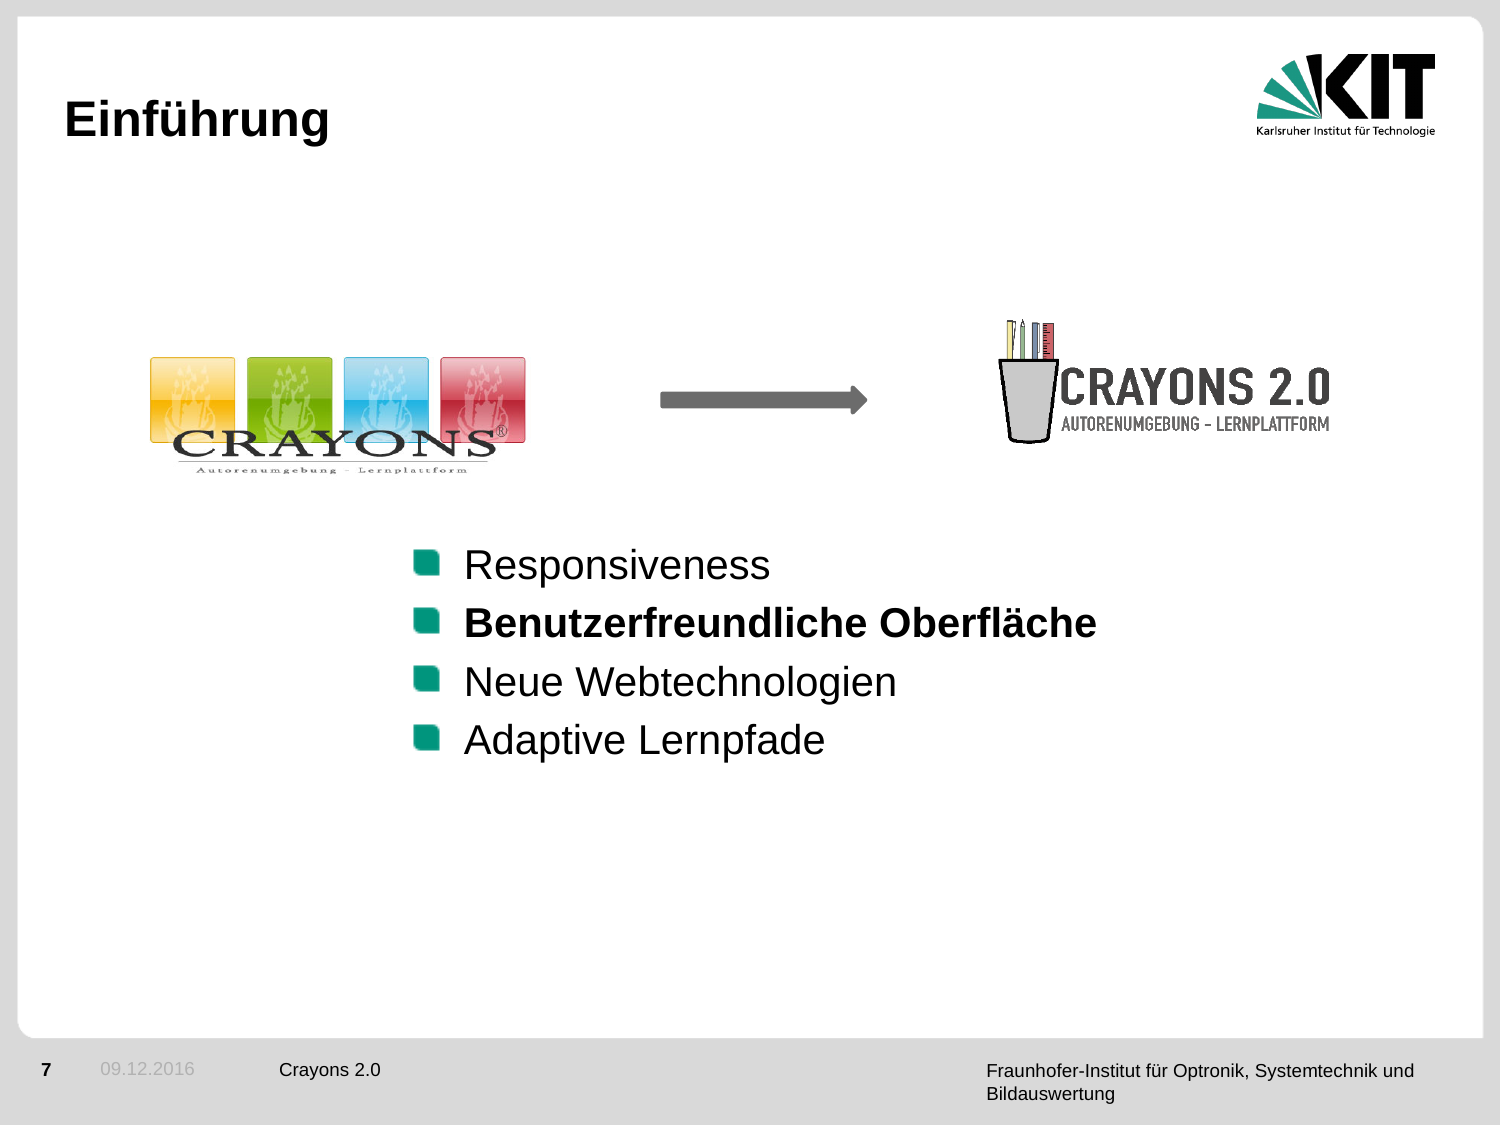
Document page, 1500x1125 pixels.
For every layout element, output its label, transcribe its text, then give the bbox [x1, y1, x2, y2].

footer Crayons 2.0 [279, 1057, 976, 1117]
title Einführung [64, 54, 1198, 147]
picture [0, 0, 1500, 1125]
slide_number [100, 1057, 272, 1117]
list Responsiveness Benutzerfreundliche Oberfläche Neue Webtechnologien Adaptive Lernpfade [412, 537, 1189, 988]
text_box [660, 385, 859, 415]
